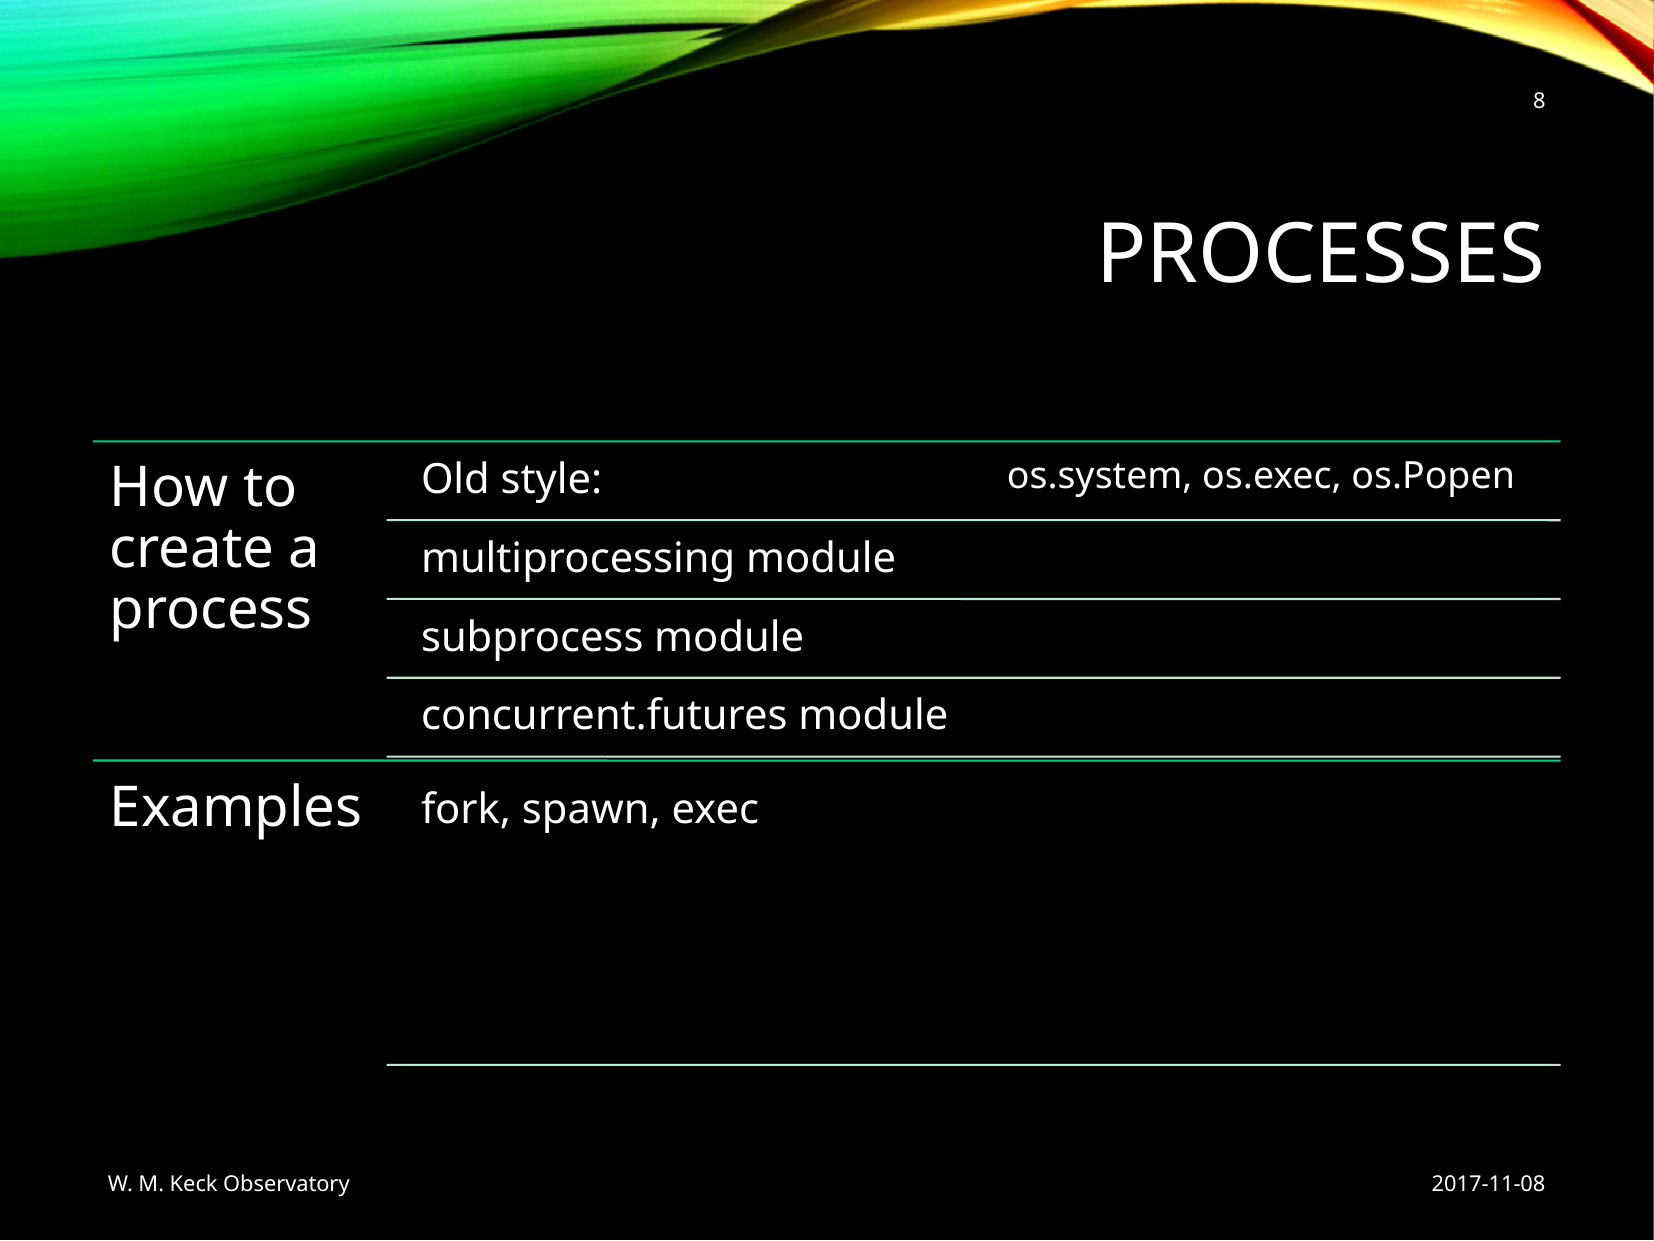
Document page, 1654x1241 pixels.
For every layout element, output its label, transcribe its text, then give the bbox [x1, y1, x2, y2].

footer W. M. Keck Observatory [93, 1149, 1148, 1216]
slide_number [1165, 1149, 1561, 1216]
picture [0, 0, 1654, 261]
title Processes [392, 261, 1561, 372]
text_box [92, 441, 1561, 1080]
